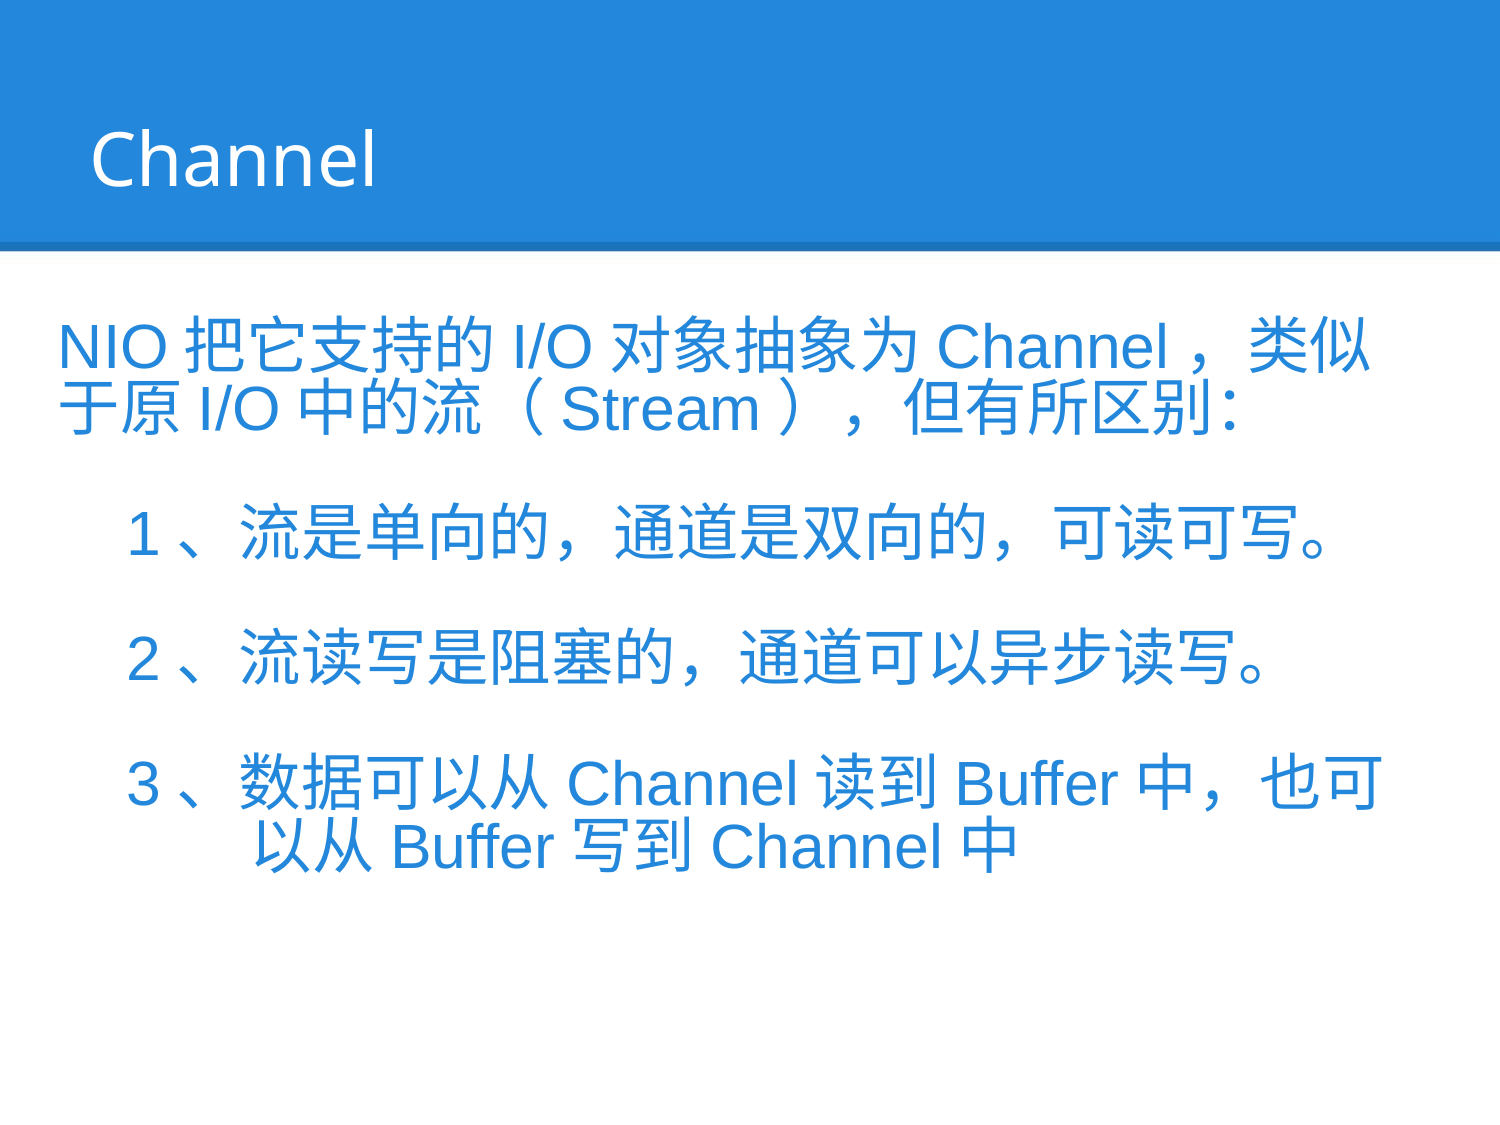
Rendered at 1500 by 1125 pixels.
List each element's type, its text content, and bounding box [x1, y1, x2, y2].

text_box NIO把它支持的I/O对象抽象为Channel，类似于原I/O中的流（Stream），但有所区别： 1、流是单向的，通道是双向的，可读可写。 2、流读写是阻塞的，通道可以异步读写。 3、数据可以从Channel读到Buffer中，也可 以从Buffer写到Channel中 [57, 318, 1408, 881]
text_box [0, 0, 1500, 1125]
text_box Channel [89, 126, 727, 202]
